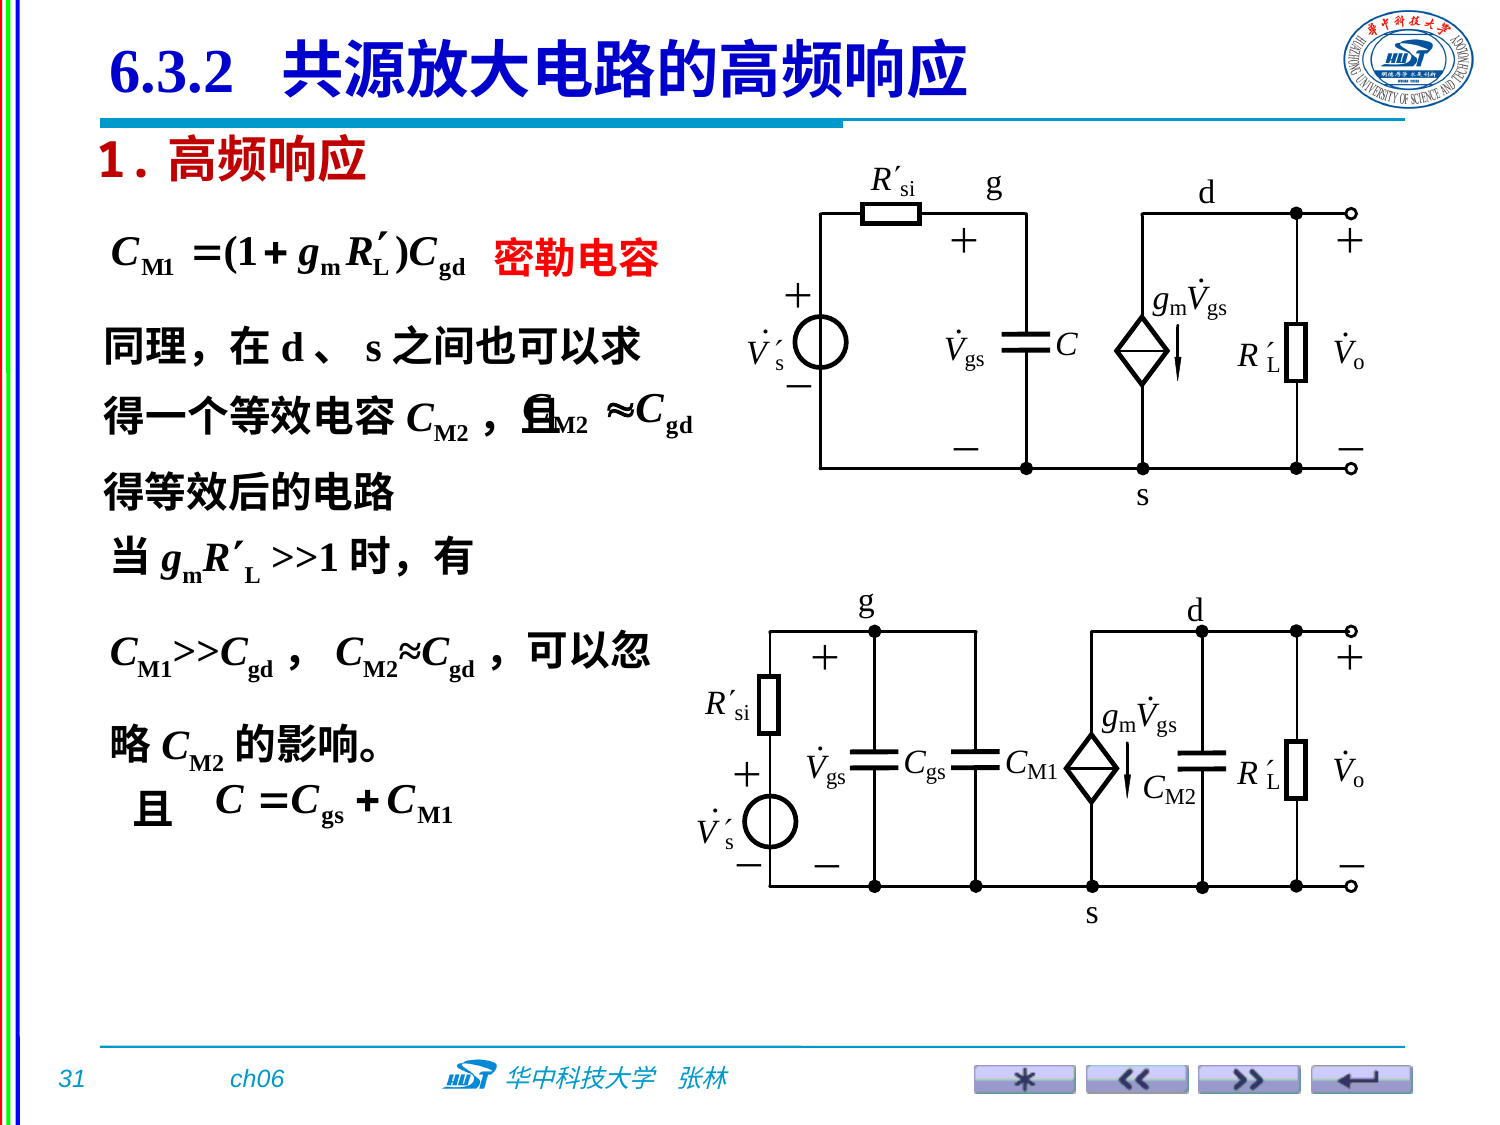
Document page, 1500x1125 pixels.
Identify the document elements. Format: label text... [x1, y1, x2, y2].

text_box 6.3.2 共源放大电路的高频响应 [94, 22, 1413, 113]
text_box 且 [117, 784, 204, 840]
text_box 密勒电容 [478, 214, 715, 290]
text_box 当gmRL >>1时，有CM1>>Cgd，CM2≈Cgd，可以忽略CM2的影响。 [94, 486, 691, 784]
text_box 1.高频响应 [80, 120, 767, 196]
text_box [88, 294, 702, 449]
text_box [688, 577, 1377, 937]
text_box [105, 222, 474, 290]
text_box 得等效后的电路 [88, 454, 507, 524]
picture [441, 1059, 497, 1089]
picture [1340, 7, 1479, 111]
picture [974, 1065, 1076, 1094]
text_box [209, 770, 460, 839]
picture [1086, 1065, 1189, 1094]
picture [1311, 1065, 1413, 1094]
picture [1198, 1065, 1301, 1094]
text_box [738, 157, 1377, 520]
